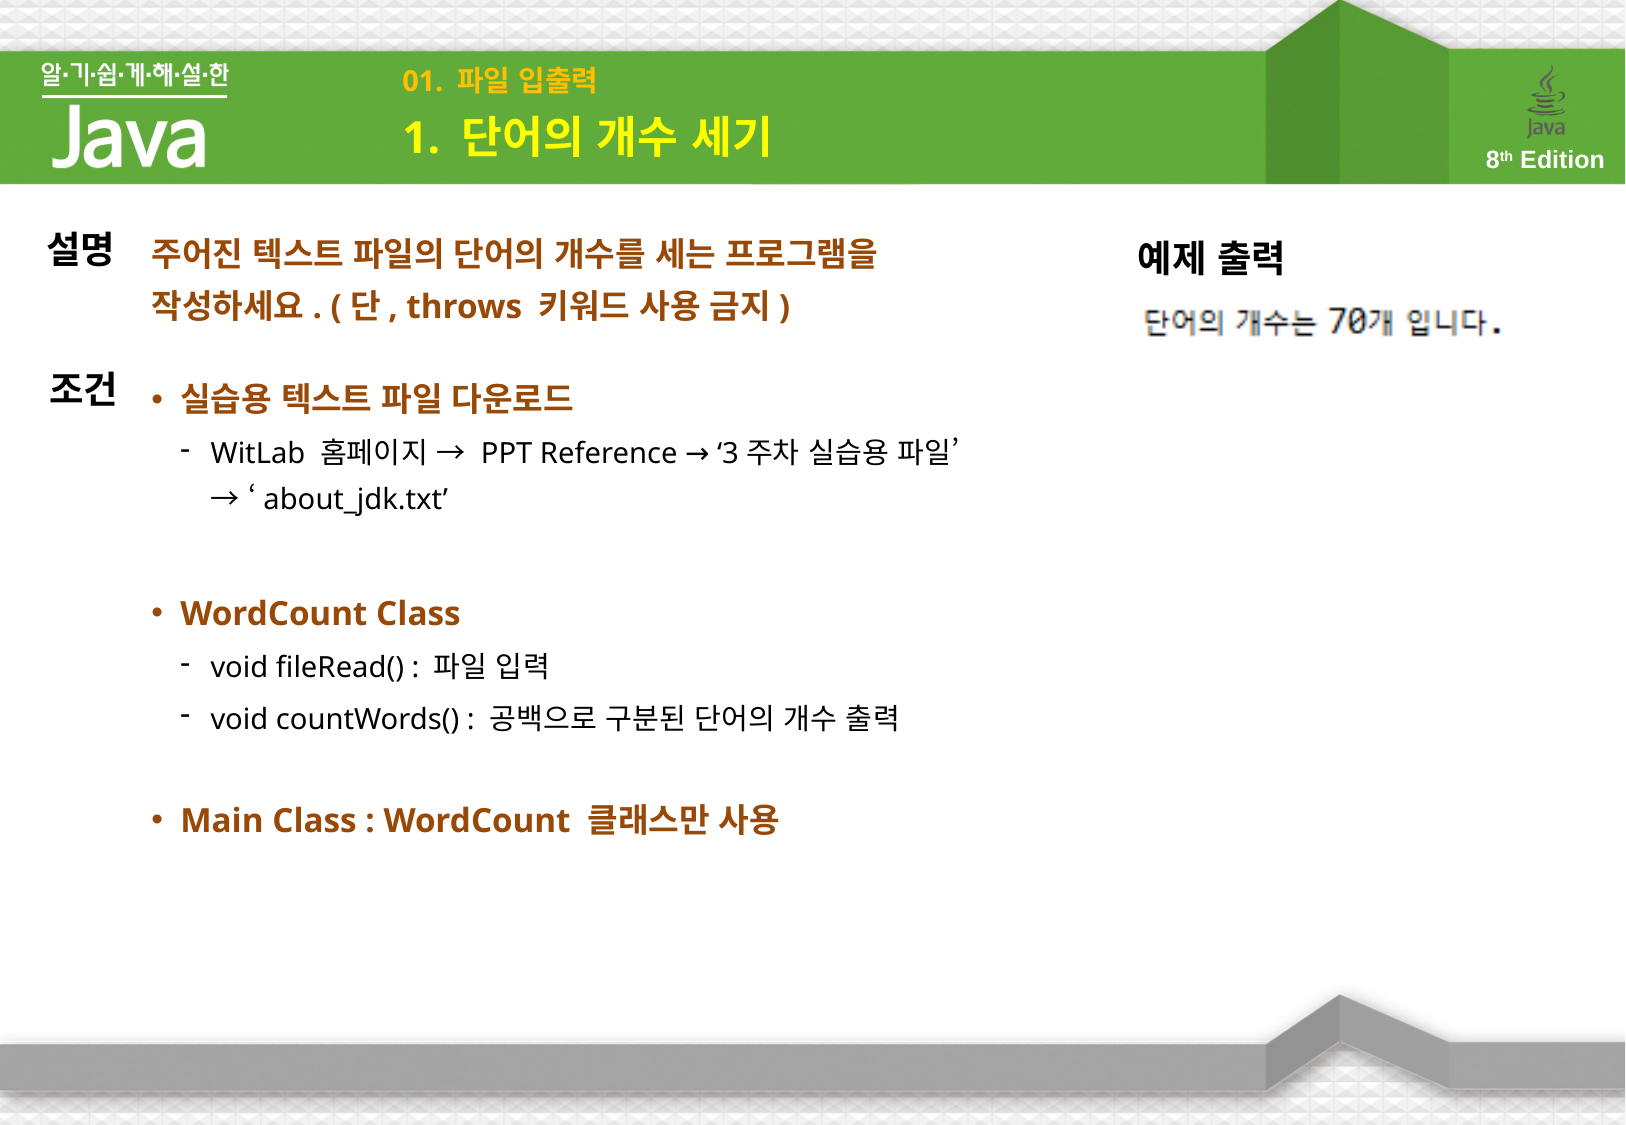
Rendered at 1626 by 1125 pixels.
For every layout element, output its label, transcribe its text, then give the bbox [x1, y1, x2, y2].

text_box 예제 출력 [1123, 213, 1324, 287]
text_box 실습용 텍스트 파일 다운로드 WitLab 홈페이지 → PPT Reference → ‘3주차 실습용 파일’ → ‘about_jdk.txt’ WordCount Class void fileRead() : 파일 입력 void countWords() : 공백으로 구분된 단어의 개수 출력 Main Class : WordCount 클래스만 사용 [136, 359, 1142, 935]
title 01. 파일 입출력 [387, 54, 1393, 105]
picture [0, 0, 1626, 1125]
text_box 주어진 텍스트 파일의 단어의 개수를 세는 프로그램을 작성하세요. (단, throws 키워드 사용 금지) [136, 213, 1000, 338]
text_box 조건 [34, 359, 134, 419]
list 1. 단어의 개수 세기 [387, 101, 1545, 171]
text_box 설명 [31, 218, 144, 279]
